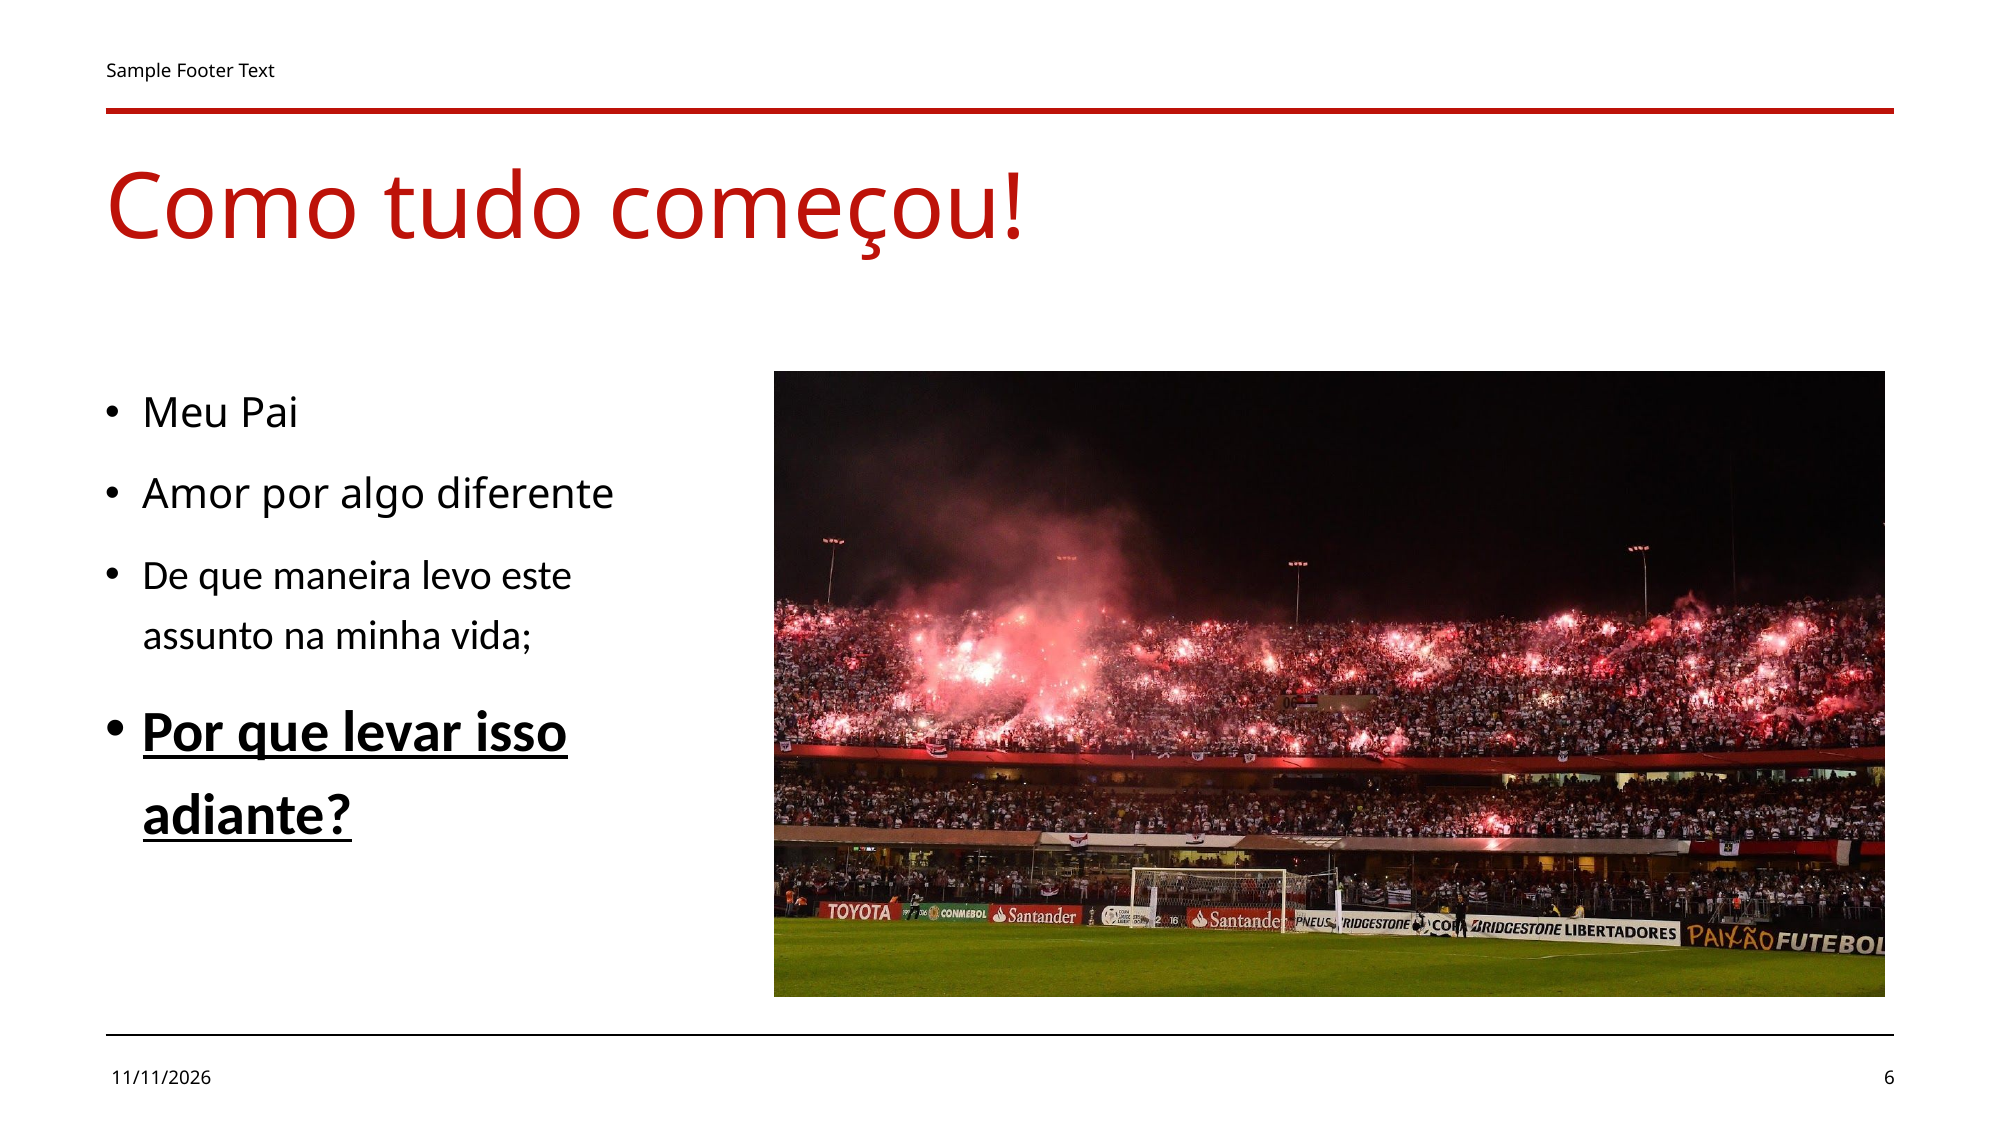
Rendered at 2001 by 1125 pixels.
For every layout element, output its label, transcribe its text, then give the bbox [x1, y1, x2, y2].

list Meu Pai Amor por algo diferente De que maneira levo este assunto na minha vida; Por que levar isso adiante? [90, 368, 669, 997]
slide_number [96, 1057, 586, 1109]
title Como tudo começou! [90, 156, 1894, 333]
footer Sample Footer Text [91, 28, 767, 89]
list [774, 371, 1885, 997]
slide_number 6 [1757, 1057, 1910, 1109]
